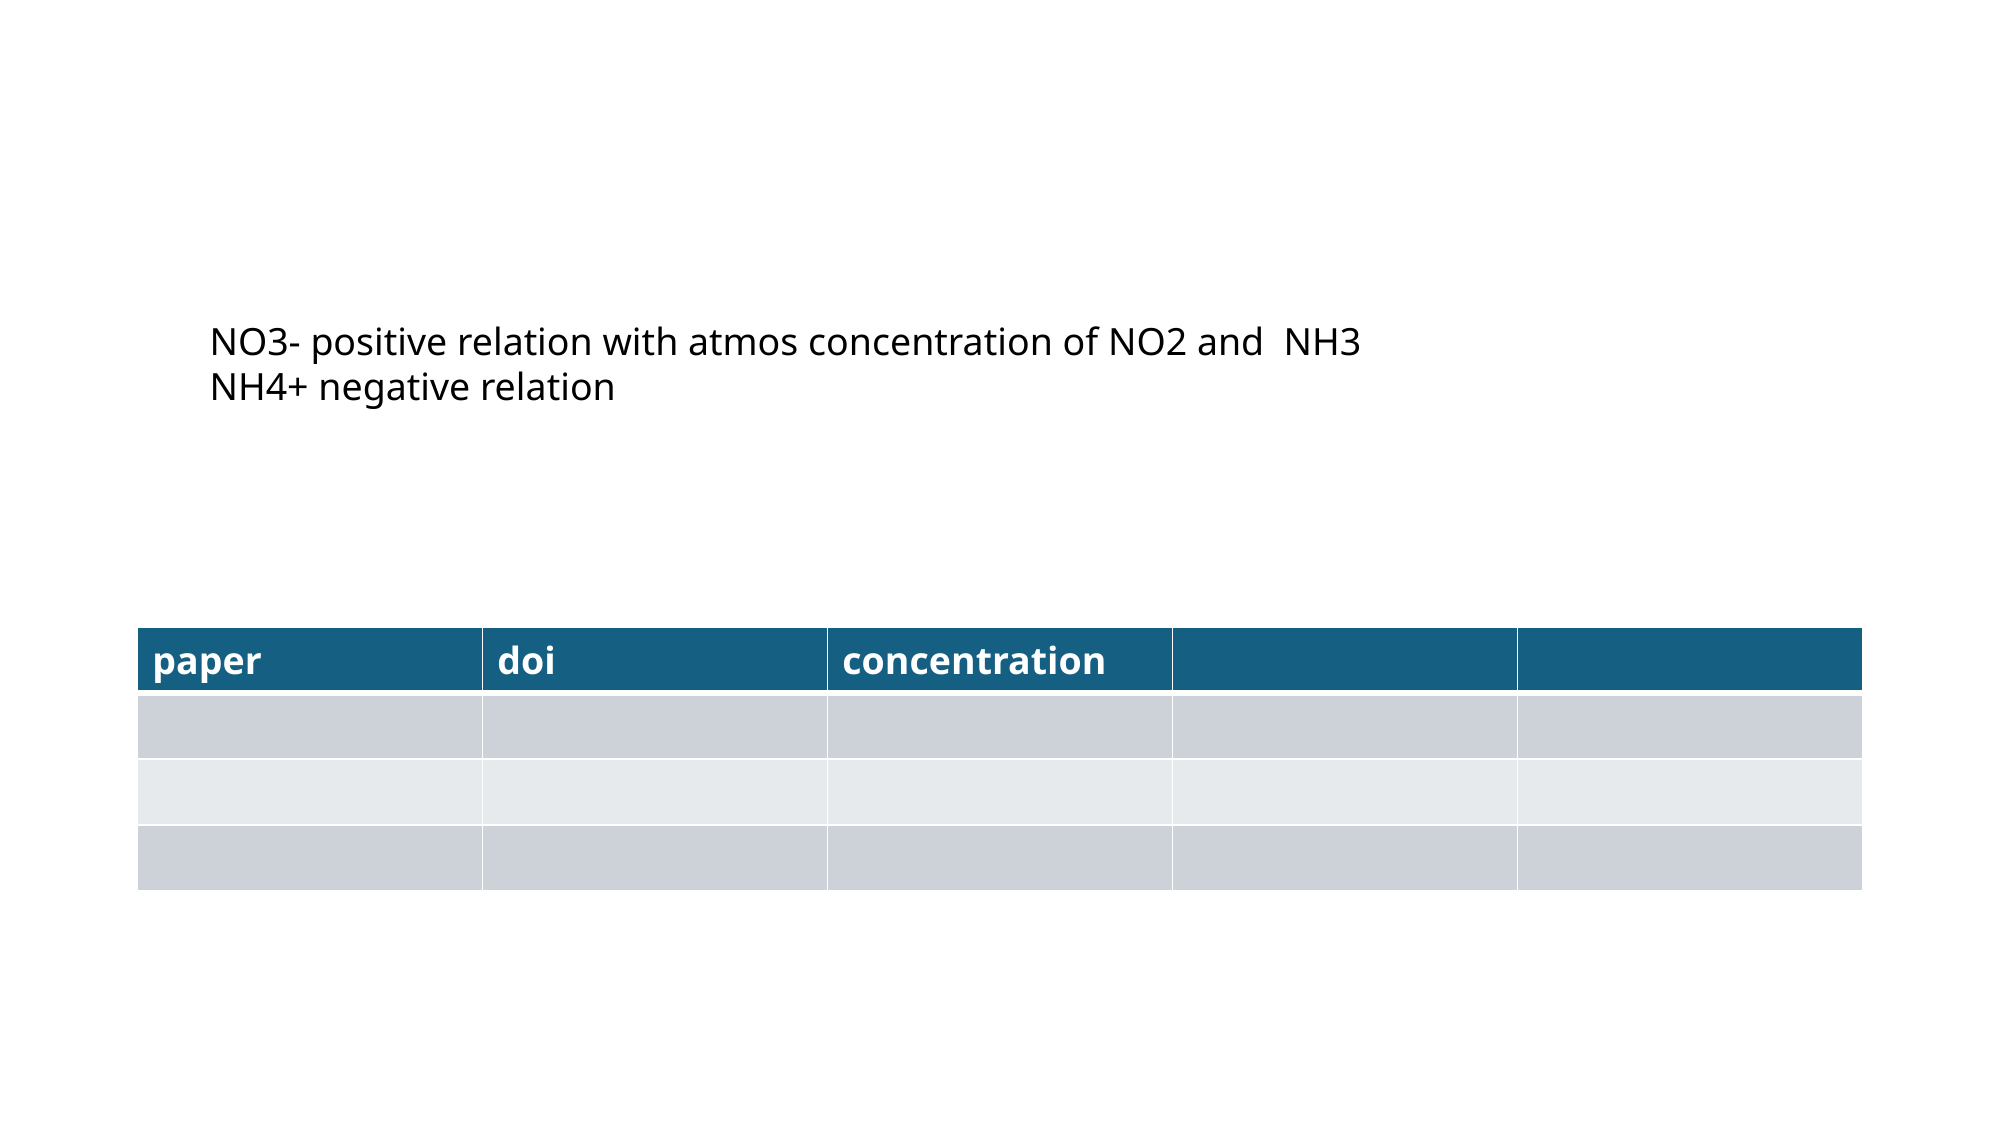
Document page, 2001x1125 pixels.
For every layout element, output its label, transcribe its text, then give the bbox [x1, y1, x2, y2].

table_cell [483, 696, 827, 758]
table_cell [138, 760, 482, 824]
table_cell [828, 826, 1172, 890]
table_header paper [138, 628, 482, 690]
table_cell [1173, 696, 1517, 758]
table_cell [138, 696, 482, 758]
text_box NO3- positive relation with atmos concentration of NO2 and NH3 NH4+ negative relation [194, 310, 1442, 415]
table_cell [1518, 696, 1862, 758]
table_header concentration [828, 628, 1172, 690]
table_cell [138, 826, 482, 890]
table_cell [1173, 760, 1517, 824]
table_cell [828, 696, 1172, 758]
table_header [1518, 628, 1862, 690]
table_cell [1518, 760, 1862, 824]
table_header [1173, 628, 1517, 690]
table_header doi [483, 628, 827, 690]
table_cell [483, 760, 827, 824]
table_cell [1518, 826, 1862, 890]
table_cell [483, 826, 827, 890]
table_cell [828, 760, 1172, 824]
table_cell [1173, 826, 1517, 890]
